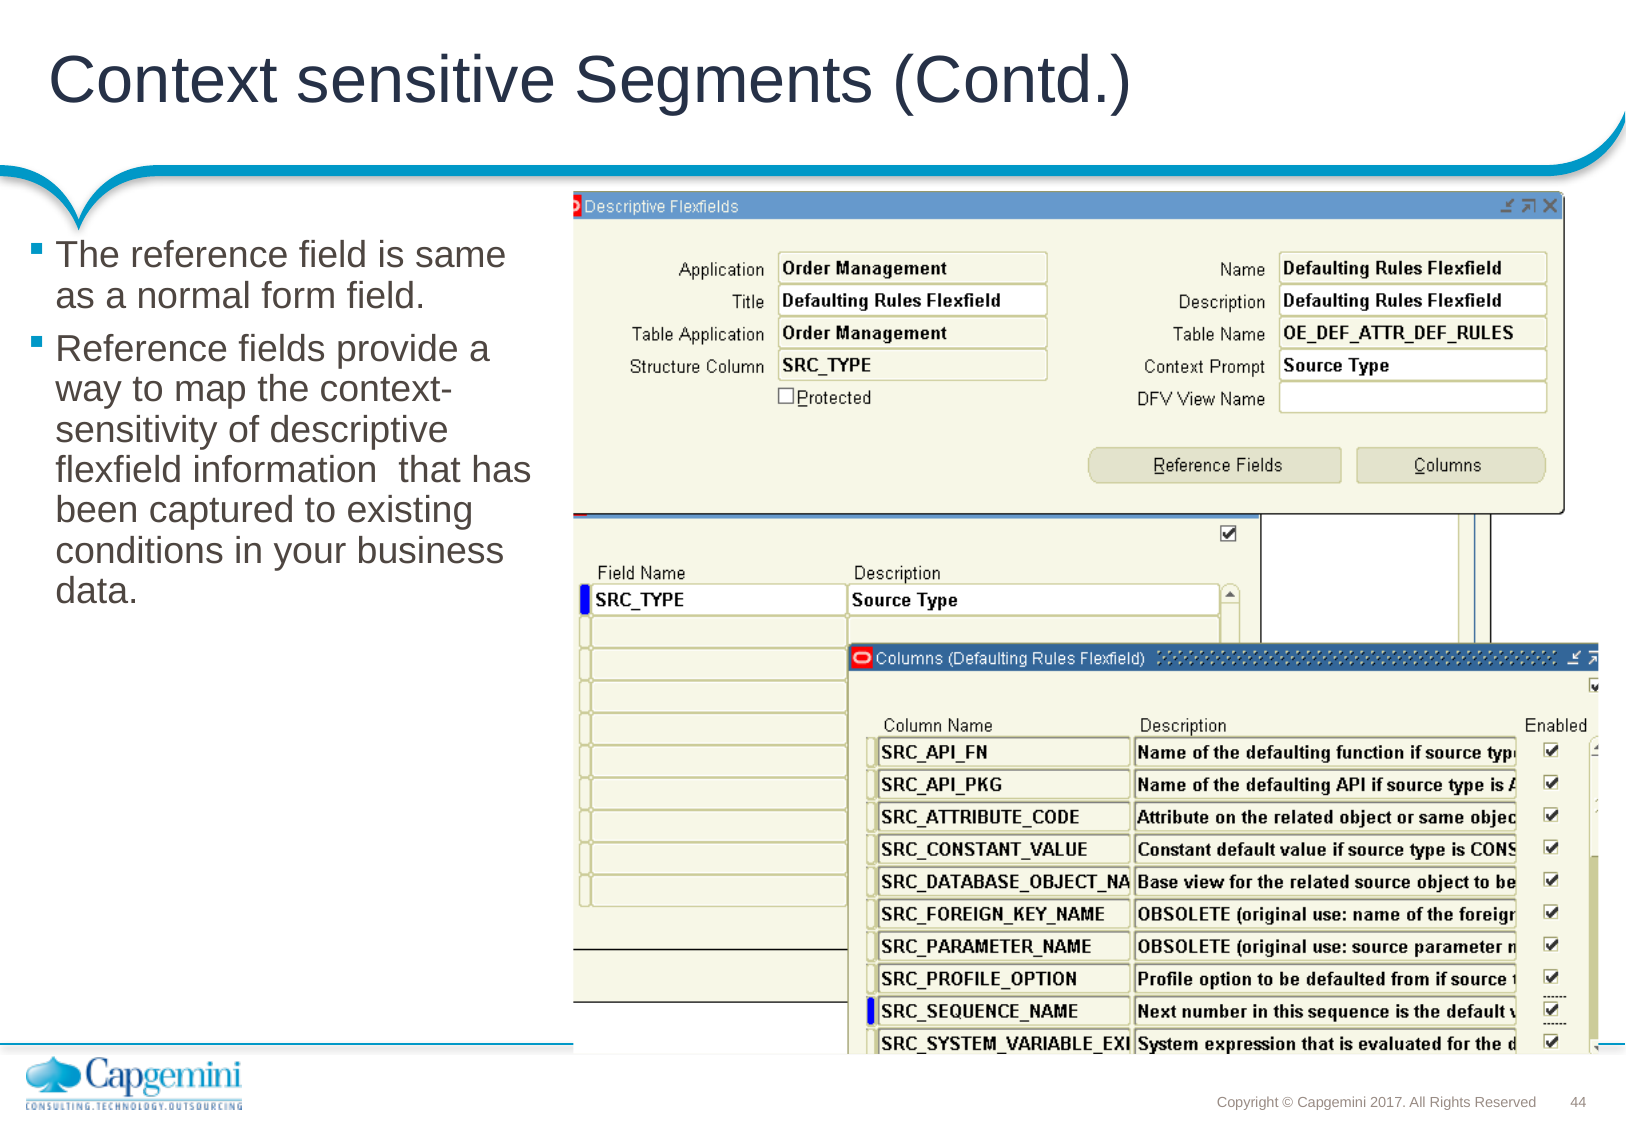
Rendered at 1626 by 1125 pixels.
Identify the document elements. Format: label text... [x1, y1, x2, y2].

picture [26, 1056, 242, 1110]
picture [573, 191, 1599, 1055]
list The reference field is same as a normal form field. Reference fields provide a way to map the context-sensitivity of descriptive flexfield information that has been captured to existing conditions in your business data. [10, 223, 550, 1047]
title Context sensitive Segments (Contd.) [0, 0, 1625, 165]
